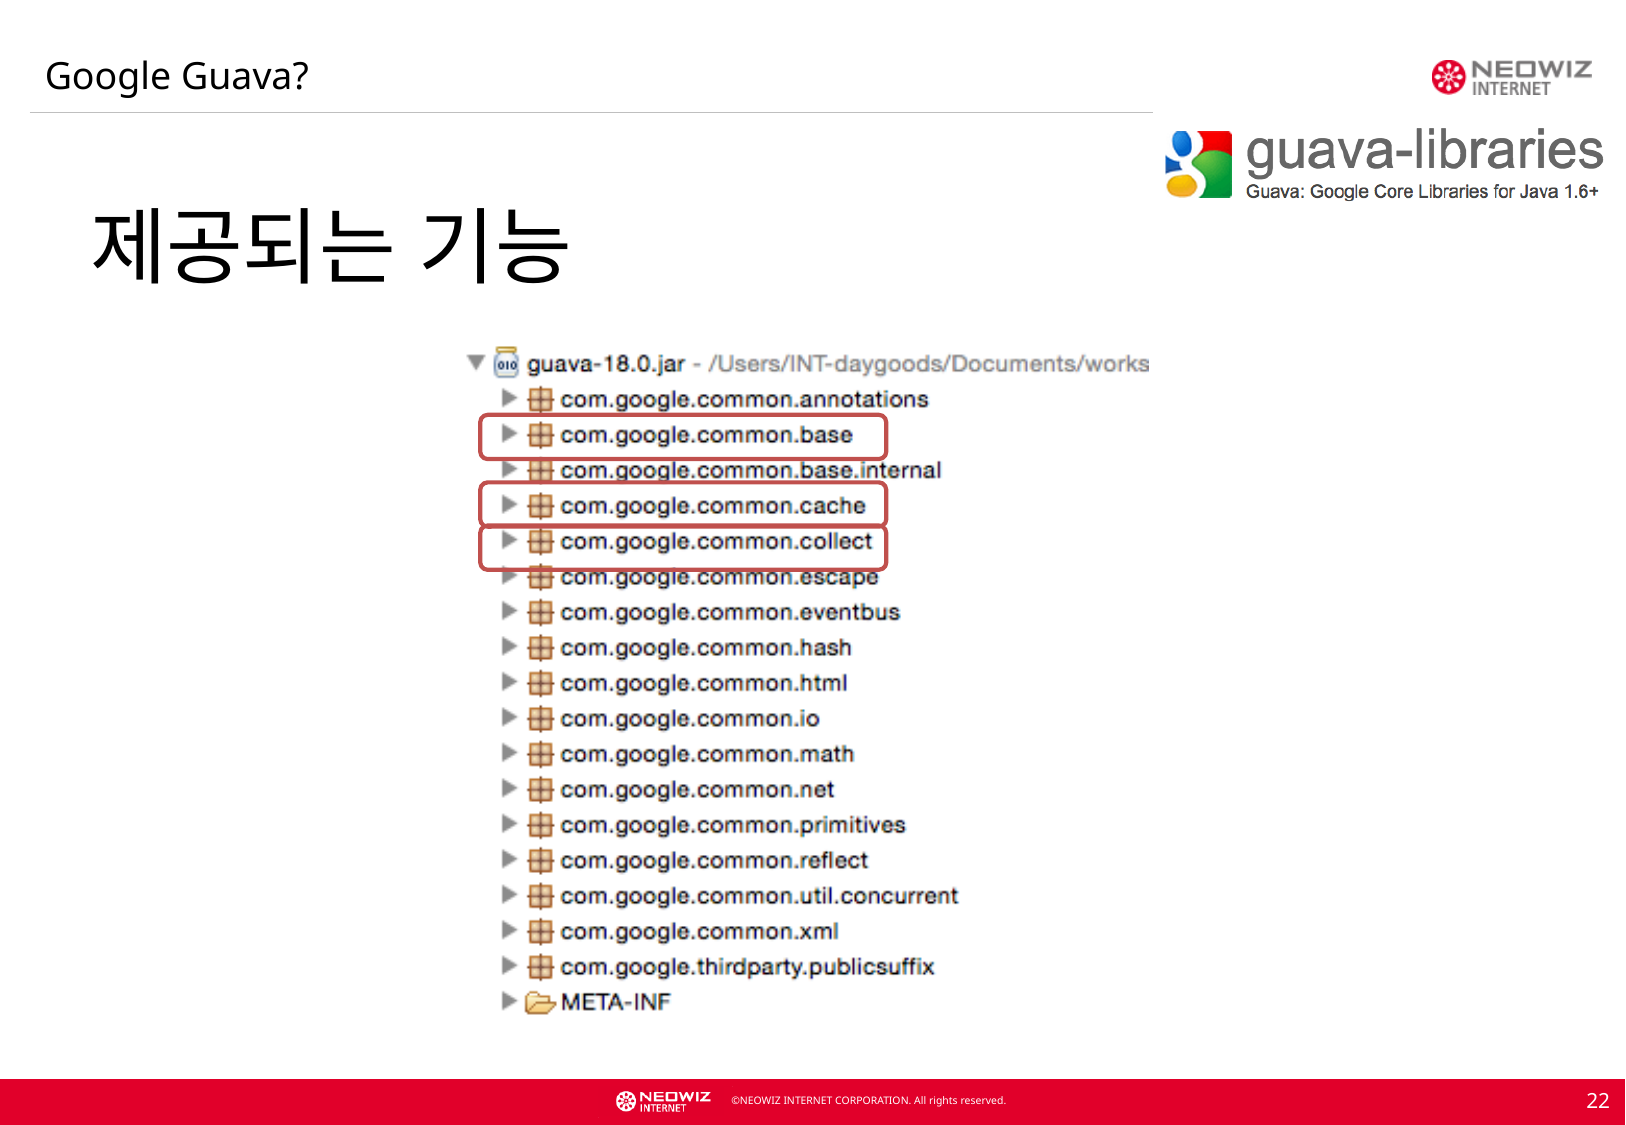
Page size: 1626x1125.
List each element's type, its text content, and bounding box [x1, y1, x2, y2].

picture [1432, 60, 1592, 95]
text_box Google Guava? [29, 30, 887, 112]
picture [1153, 111, 1622, 214]
picture [598, 1086, 723, 1116]
slide_number 22 [1245, 1080, 1625, 1125]
picture [435, 344, 1149, 1021]
text_box 제공되는 기능 [0, 112, 1625, 1080]
